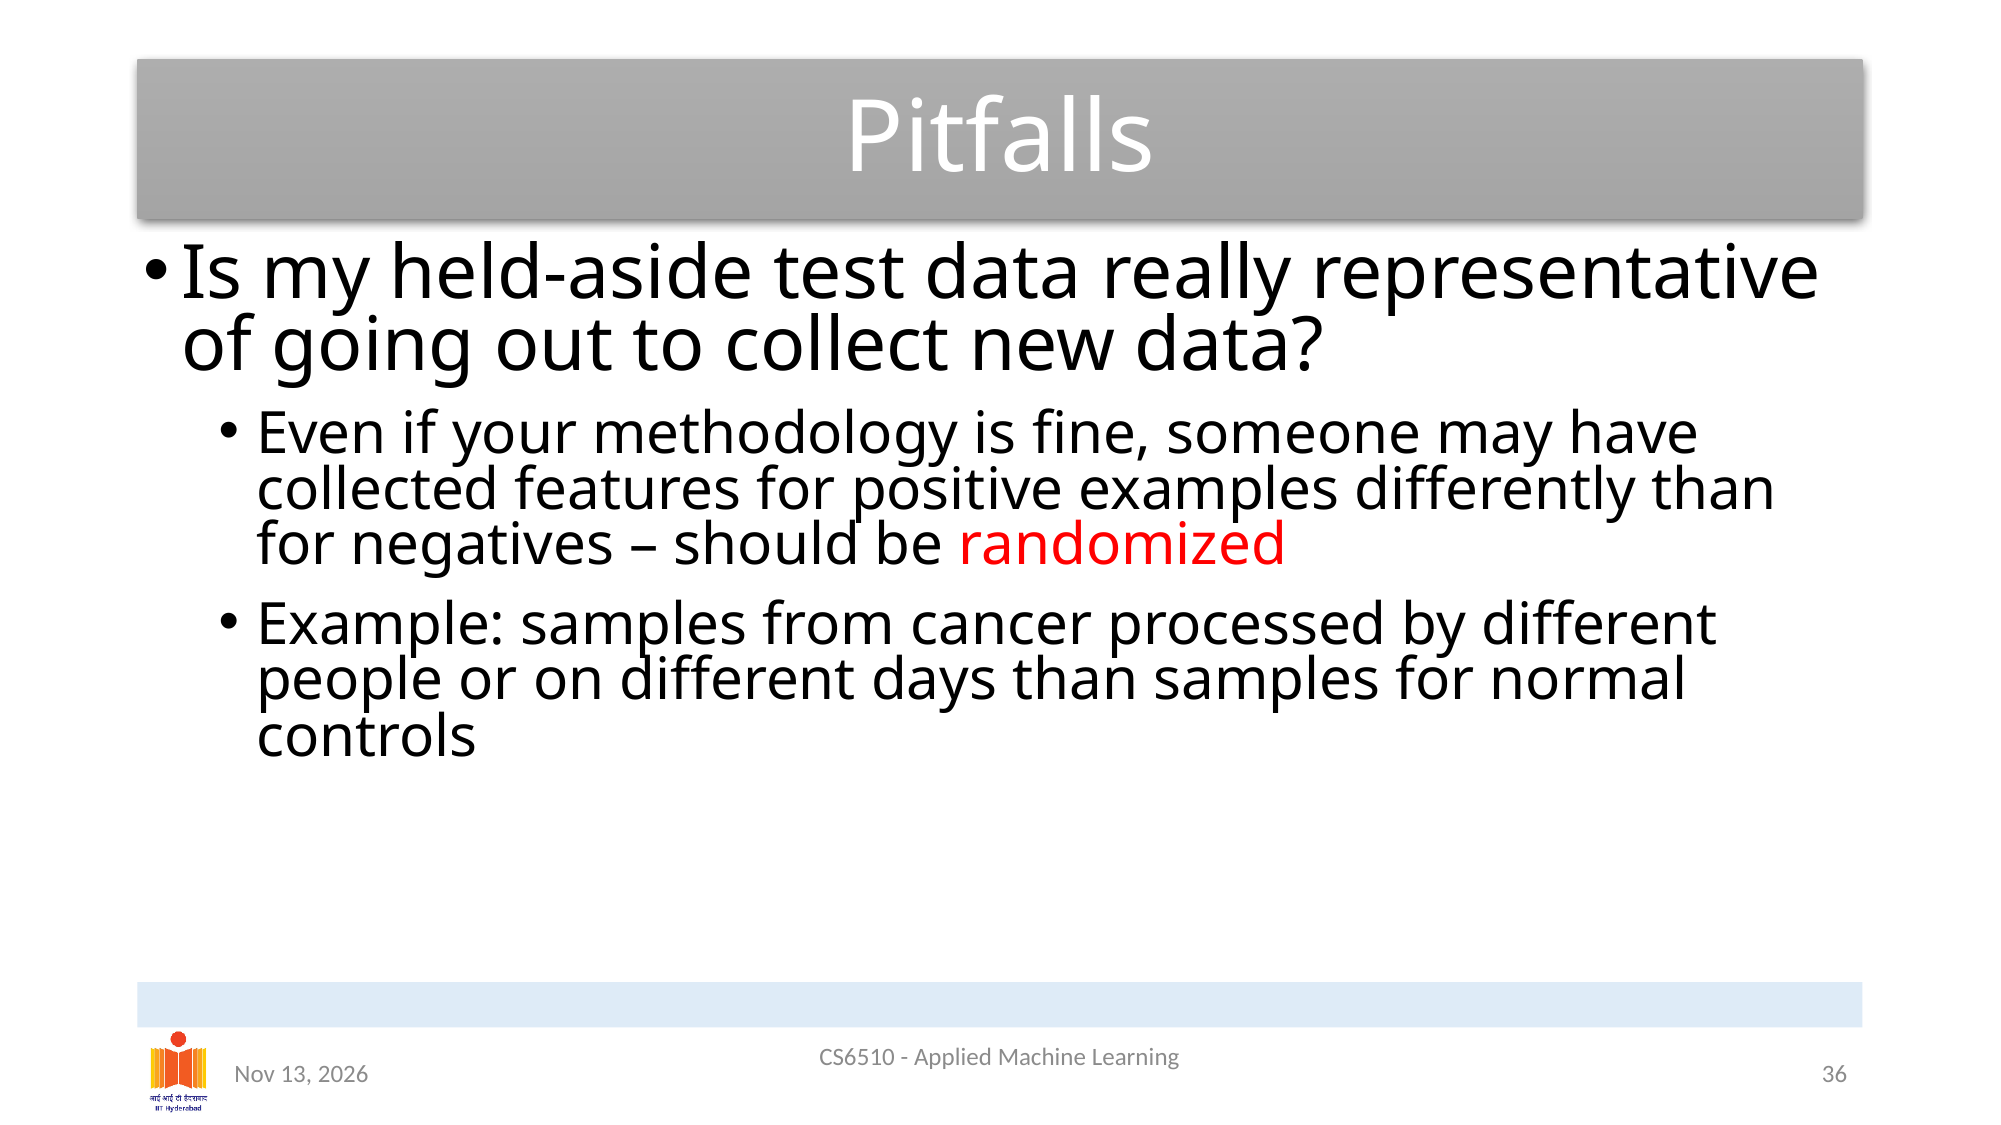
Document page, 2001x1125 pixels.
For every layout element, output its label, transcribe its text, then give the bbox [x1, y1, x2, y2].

text_box Is my held-aside test data really representative of going out to collect new data? Even if your methodology is fine, someone may have collected features for positive examples differently than for negatives – should be randomized Example: samples from cancer processed by different people or on different days than samples for normal controls [128, 233, 1863, 982]
title Pitfalls [137, 59, 1863, 219]
slide_number 5-Aug-17 [220, 1042, 588, 1103]
picture [137, 1023, 220, 1122]
footer CS6510 - Applied Machine Learning [662, 1028, 1338, 1086]
slide_number 36 [1412, 1042, 1863, 1103]
text_box [137, 982, 1863, 1028]
